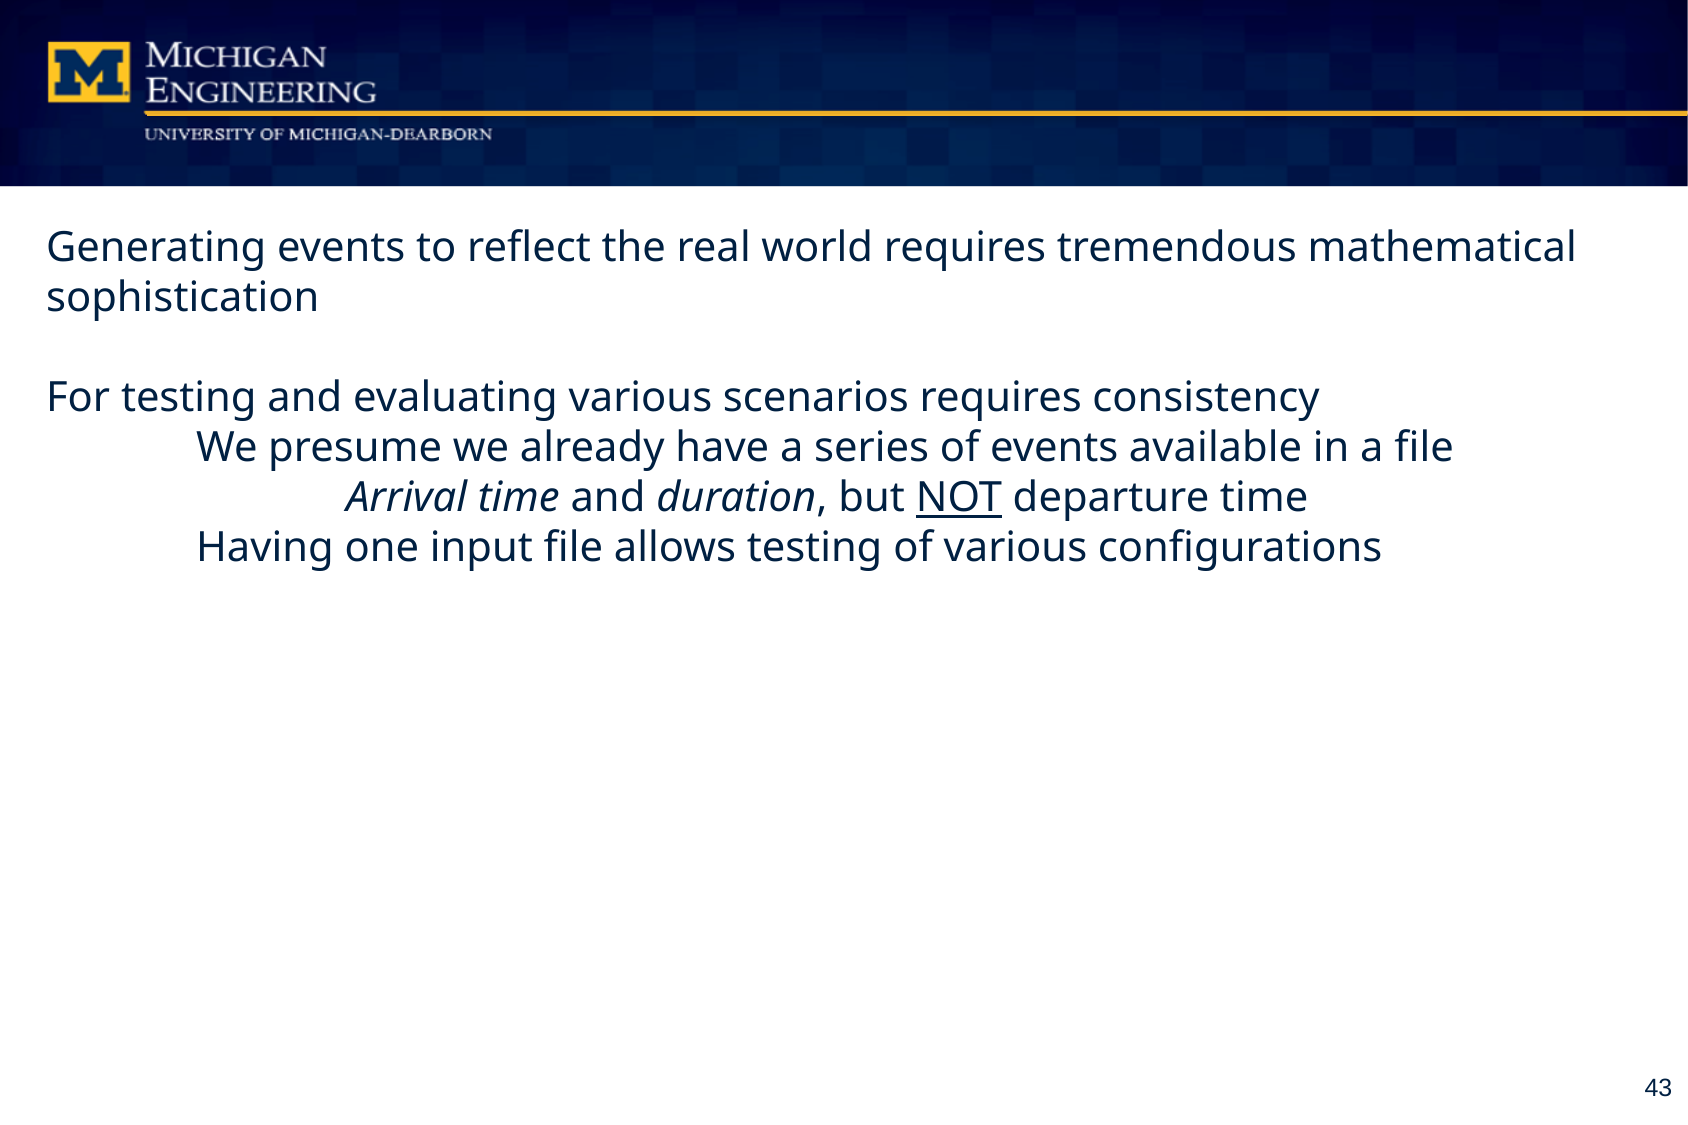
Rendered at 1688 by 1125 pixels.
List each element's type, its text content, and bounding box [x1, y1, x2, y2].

text_box Generating events to reflect the real world requires tremendous mathematical sophistication For testing and evaluating various scenarios requires consistency We presume we already have a series of events available in a file Arrival time and duration, but NOT departure time Having one input file allows testing of various configurations [31, 212, 1644, 578]
picture [0, 0, 1688, 1125]
slide_number 43 [1293, 1046, 1688, 1125]
